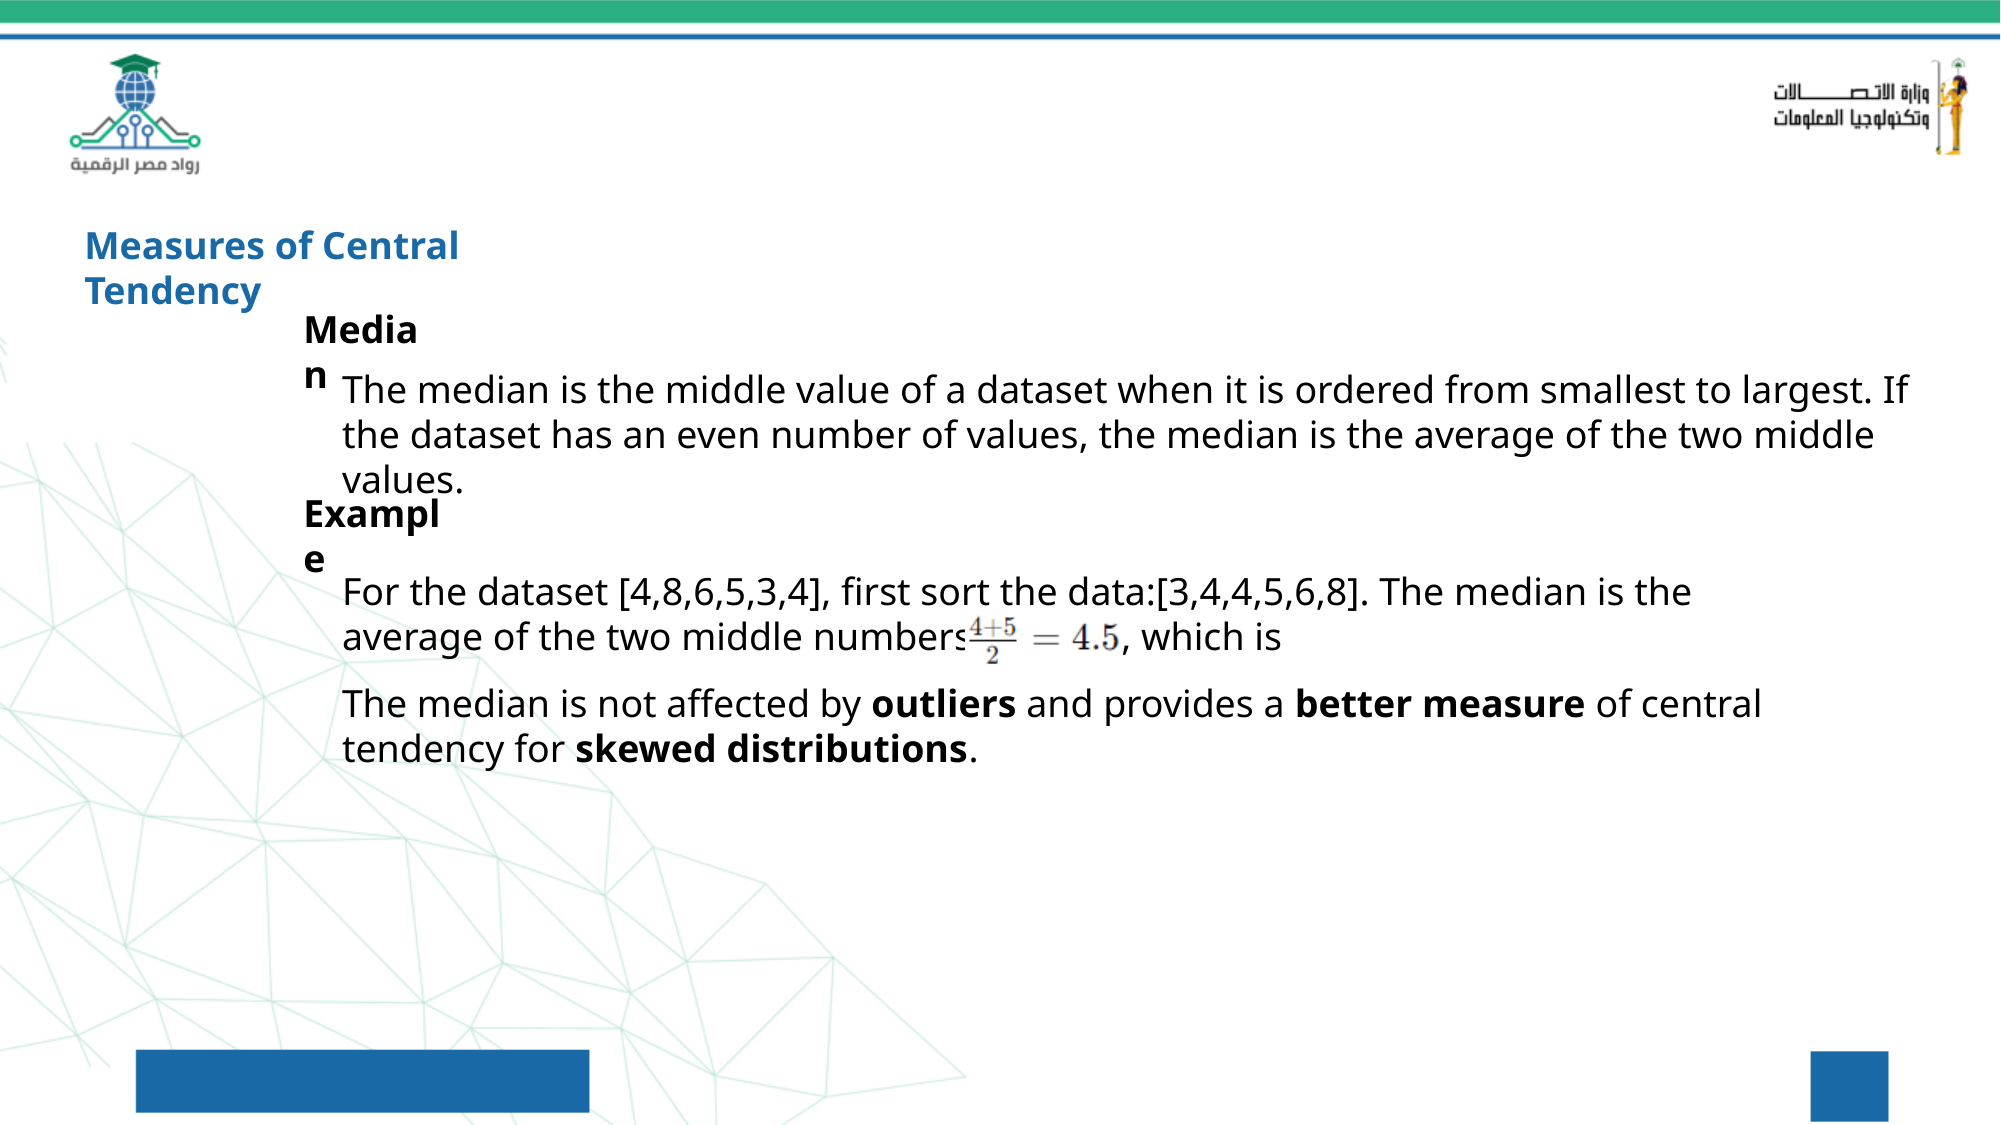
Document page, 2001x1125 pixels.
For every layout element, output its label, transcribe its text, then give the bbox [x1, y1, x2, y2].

text_box The median is the middle value of a dataset when it is ordered from smallest to largest. If the dataset has an even number of values, the median is the average of the two middle values. [327, 358, 1941, 509]
text_box Example [288, 482, 475, 588]
text_box Measures of Central Tendency [69, 214, 641, 320]
text_box For the dataset [4,8,6,5,3,4], first sort the data:[3,4,4,5,6,8]. The median is the average of the two middle numbers, 4 and 5, which is [327, 560, 1858, 666]
picture [0, 0, 2001, 1125]
text_box Median [288, 298, 454, 403]
text_box The median is not affected by outliers and provides a better measure of central tendency for skewed distributions. [327, 672, 1837, 778]
